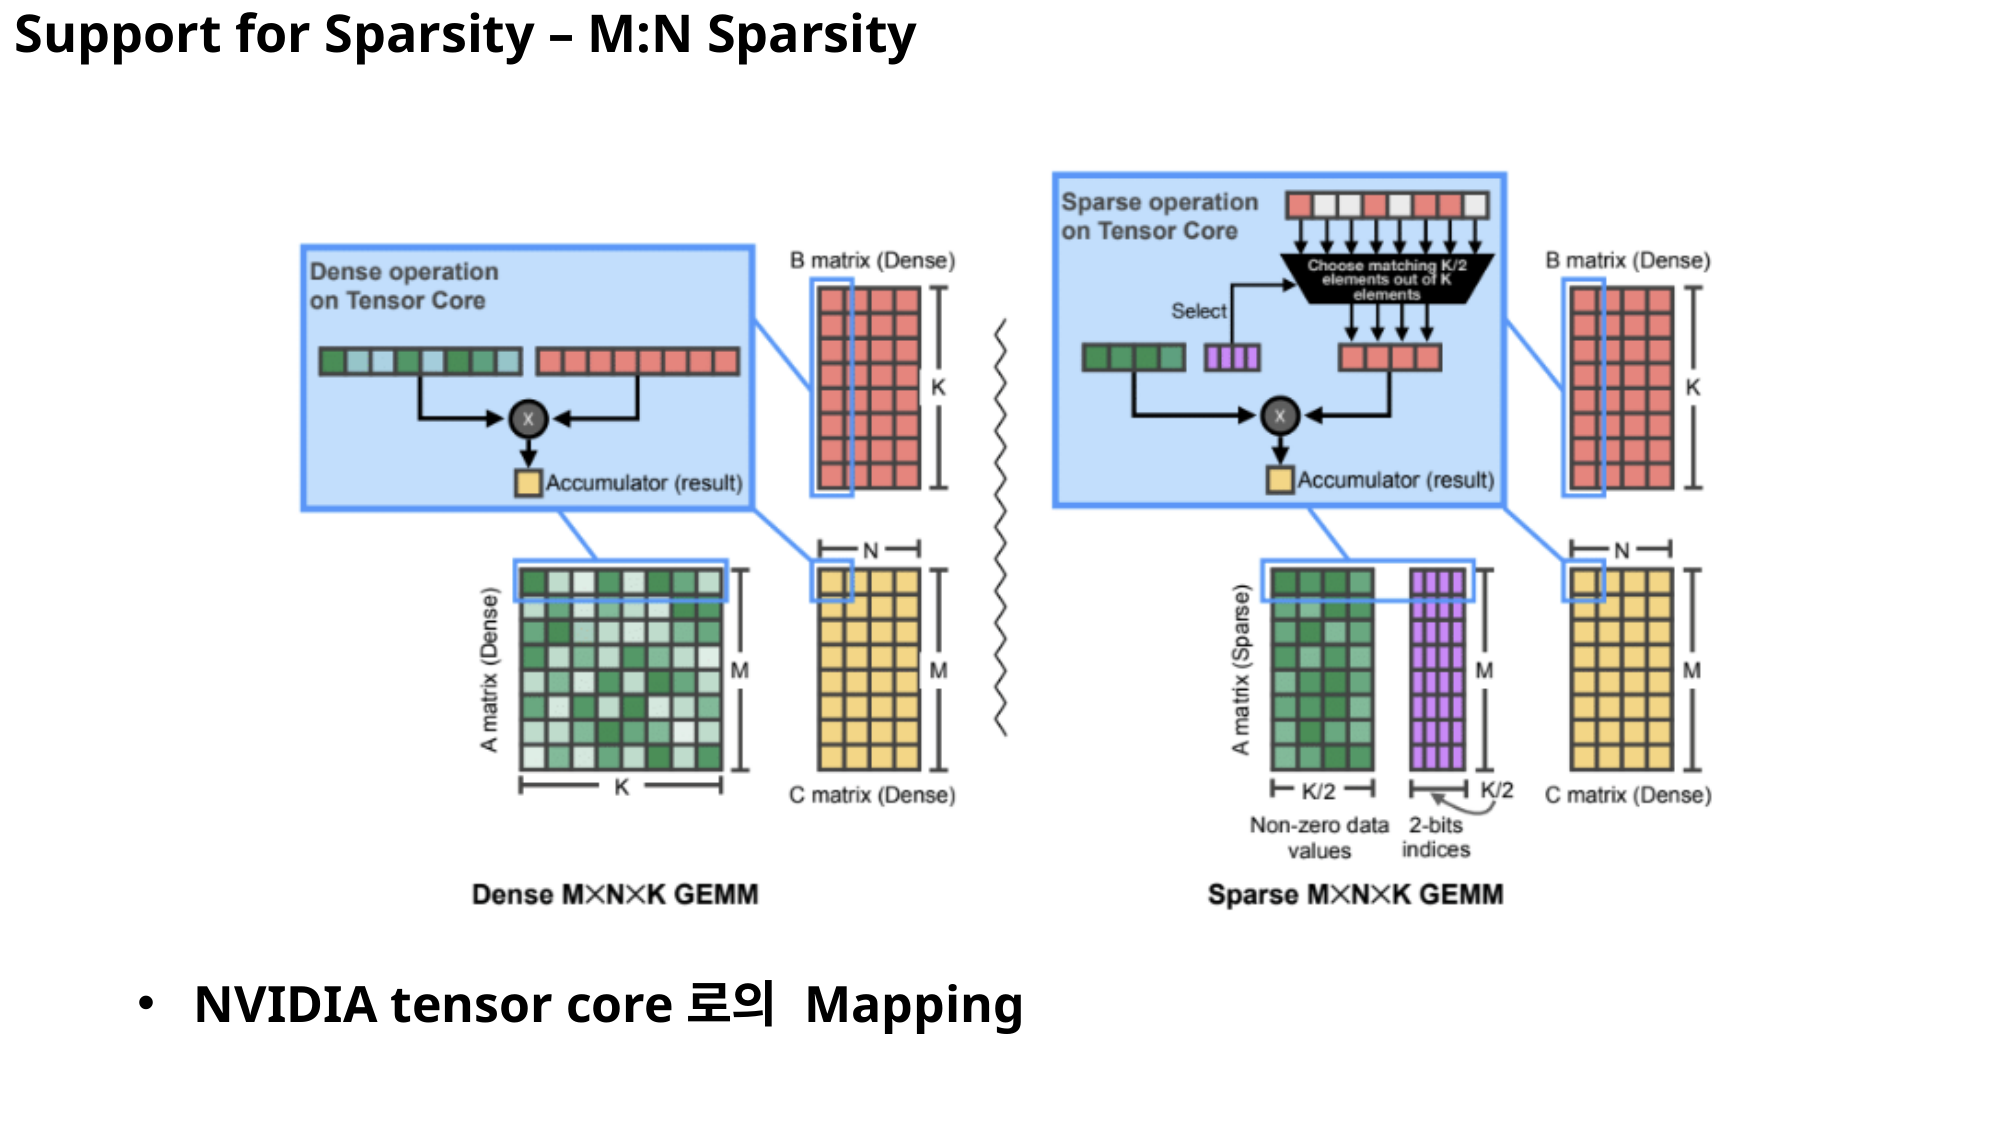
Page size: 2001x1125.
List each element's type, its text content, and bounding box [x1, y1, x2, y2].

picture [268, 142, 1732, 913]
text_box NVIDIA tensor core로의 Mapping [122, 935, 1799, 1040]
text_box Support for Sparsity – M:N Sparsity [0, 0, 2000, 79]
